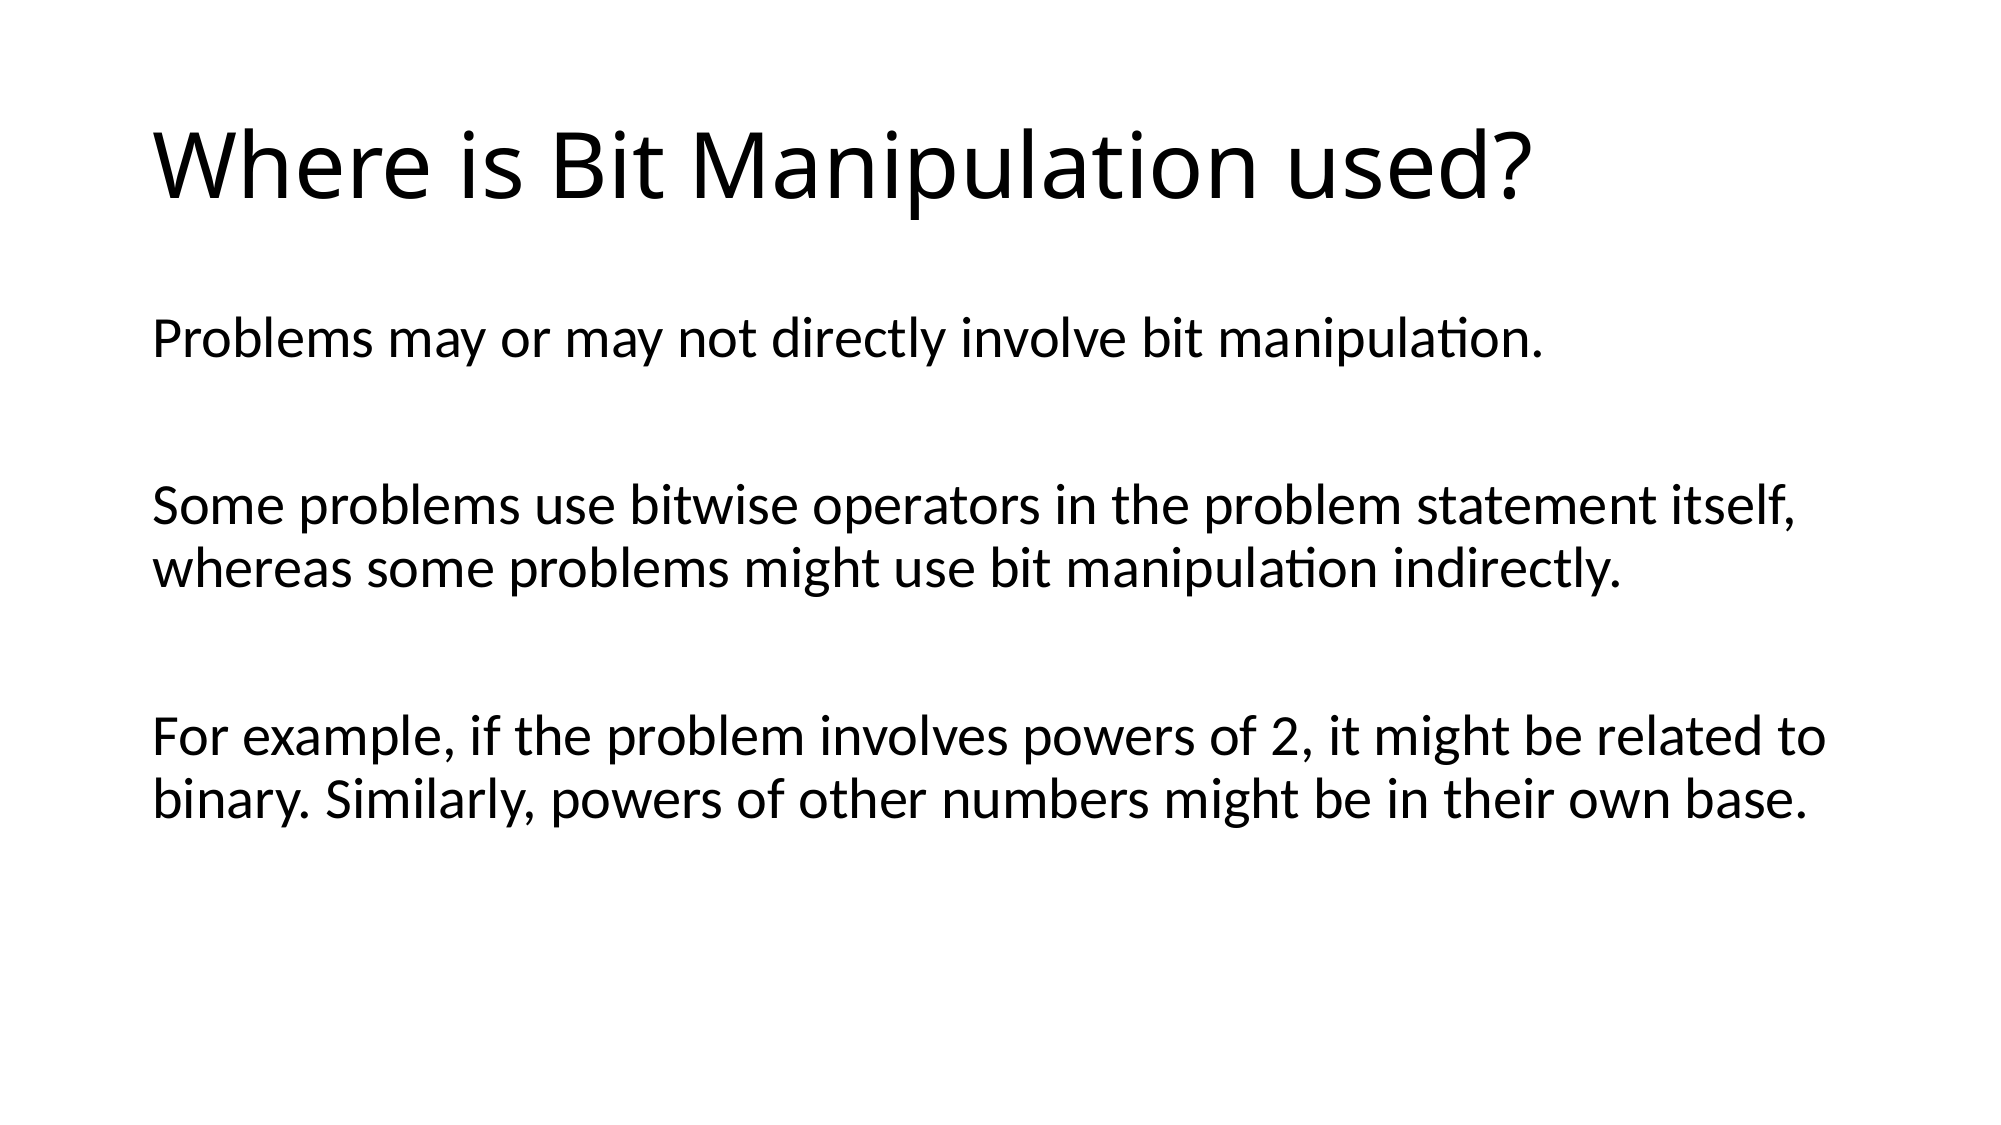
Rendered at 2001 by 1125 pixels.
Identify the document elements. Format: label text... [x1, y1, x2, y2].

title Where is Bit Manipulation used? [137, 59, 1863, 278]
list Problems may or may not directly involve bit manipulation. Some problems use bitwise operators in the problem statement itself, whereas some problems might use bit manipulation indirectly. For example, if the problem involves powers of 2, it might be related to binary. Similarly, powers of other numbers might be in their own base. [137, 299, 1863, 1014]
